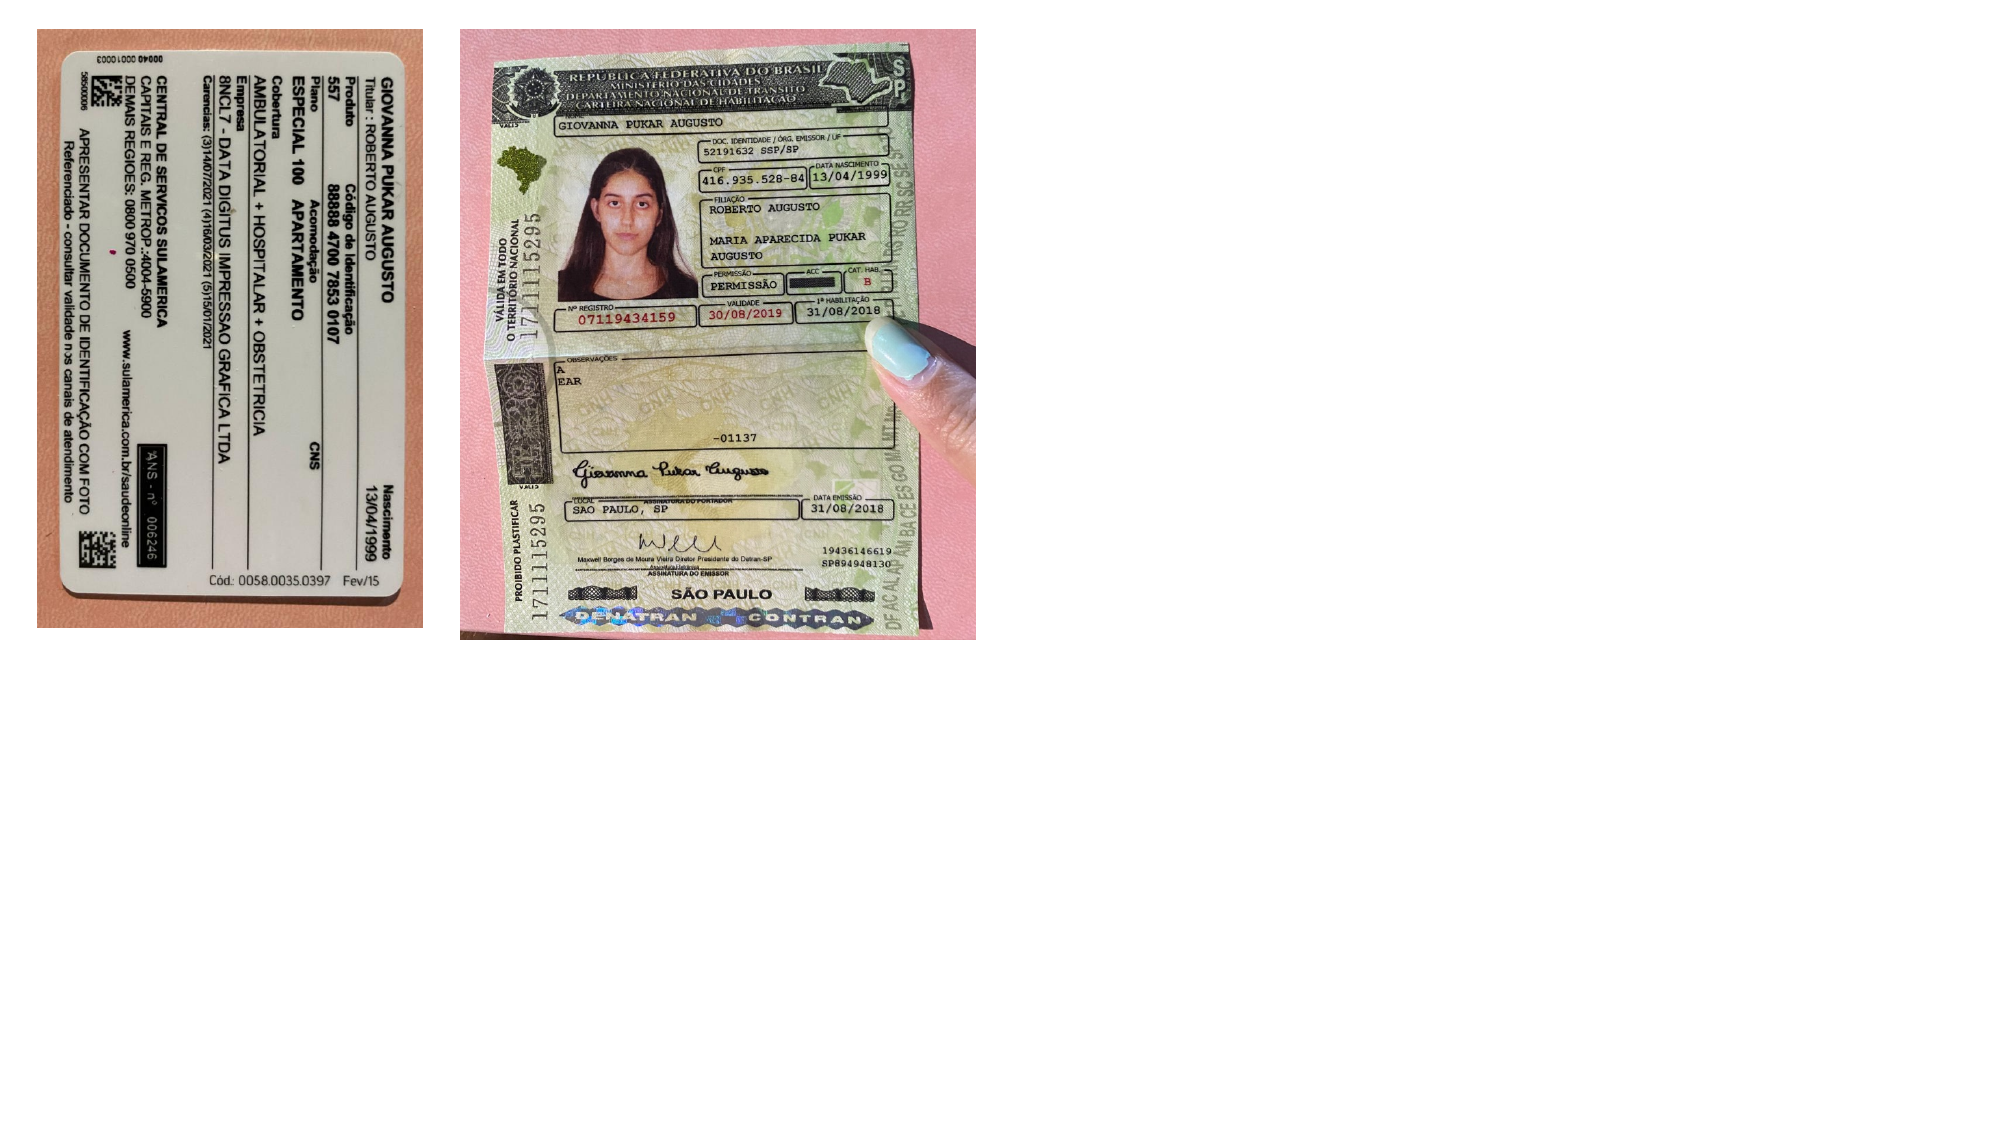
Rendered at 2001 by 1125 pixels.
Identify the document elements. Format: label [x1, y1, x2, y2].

picture [37, 29, 423, 628]
picture [460, 29, 976, 640]
